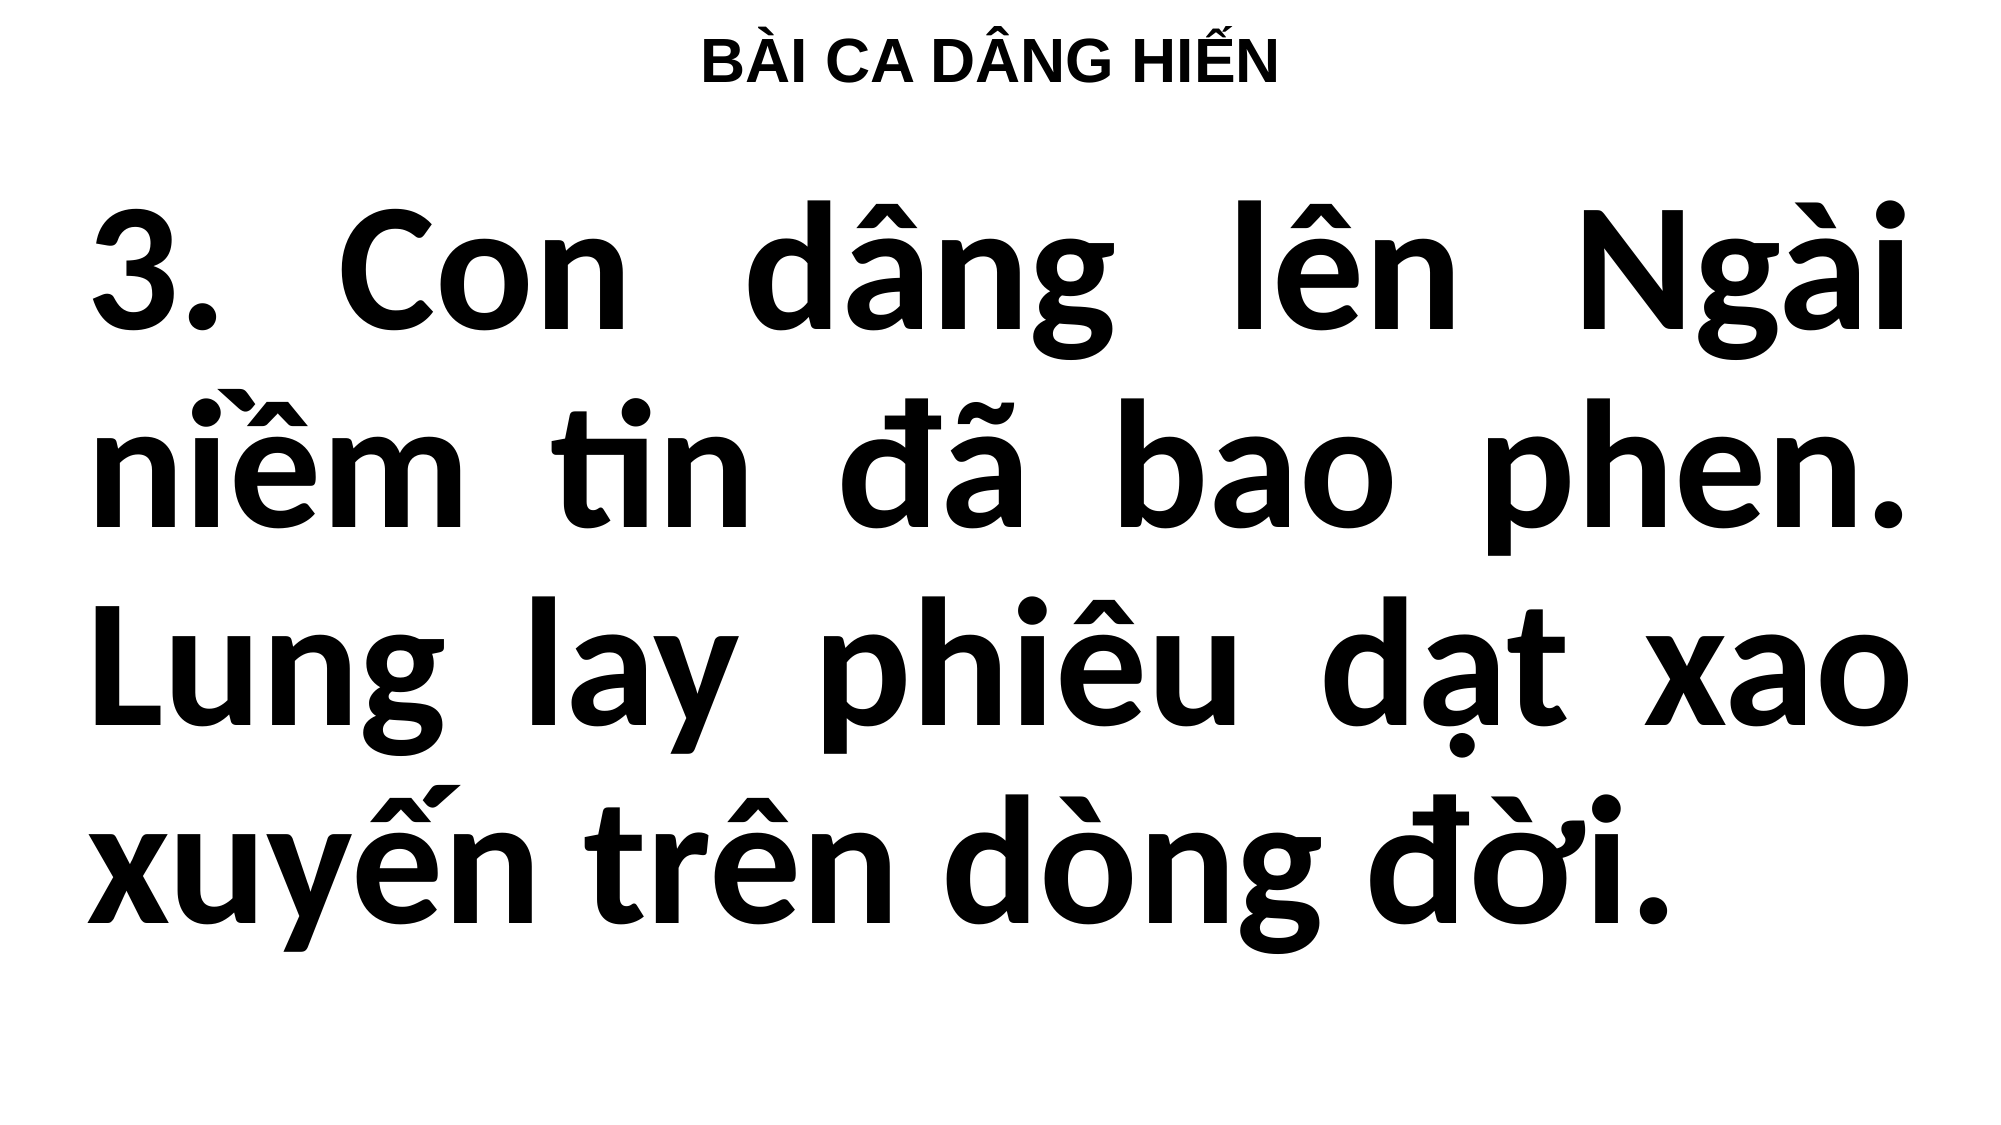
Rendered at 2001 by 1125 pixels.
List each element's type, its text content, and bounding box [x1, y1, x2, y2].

list 3. Con dâng lên Ngài niềm tin đã bao phen. Lung lay phiêu dạt xao xuyến trên dòng đời. [71, 163, 1931, 1125]
title BÀI CA DÂNG HIẾN [137, 3, 1863, 121]
